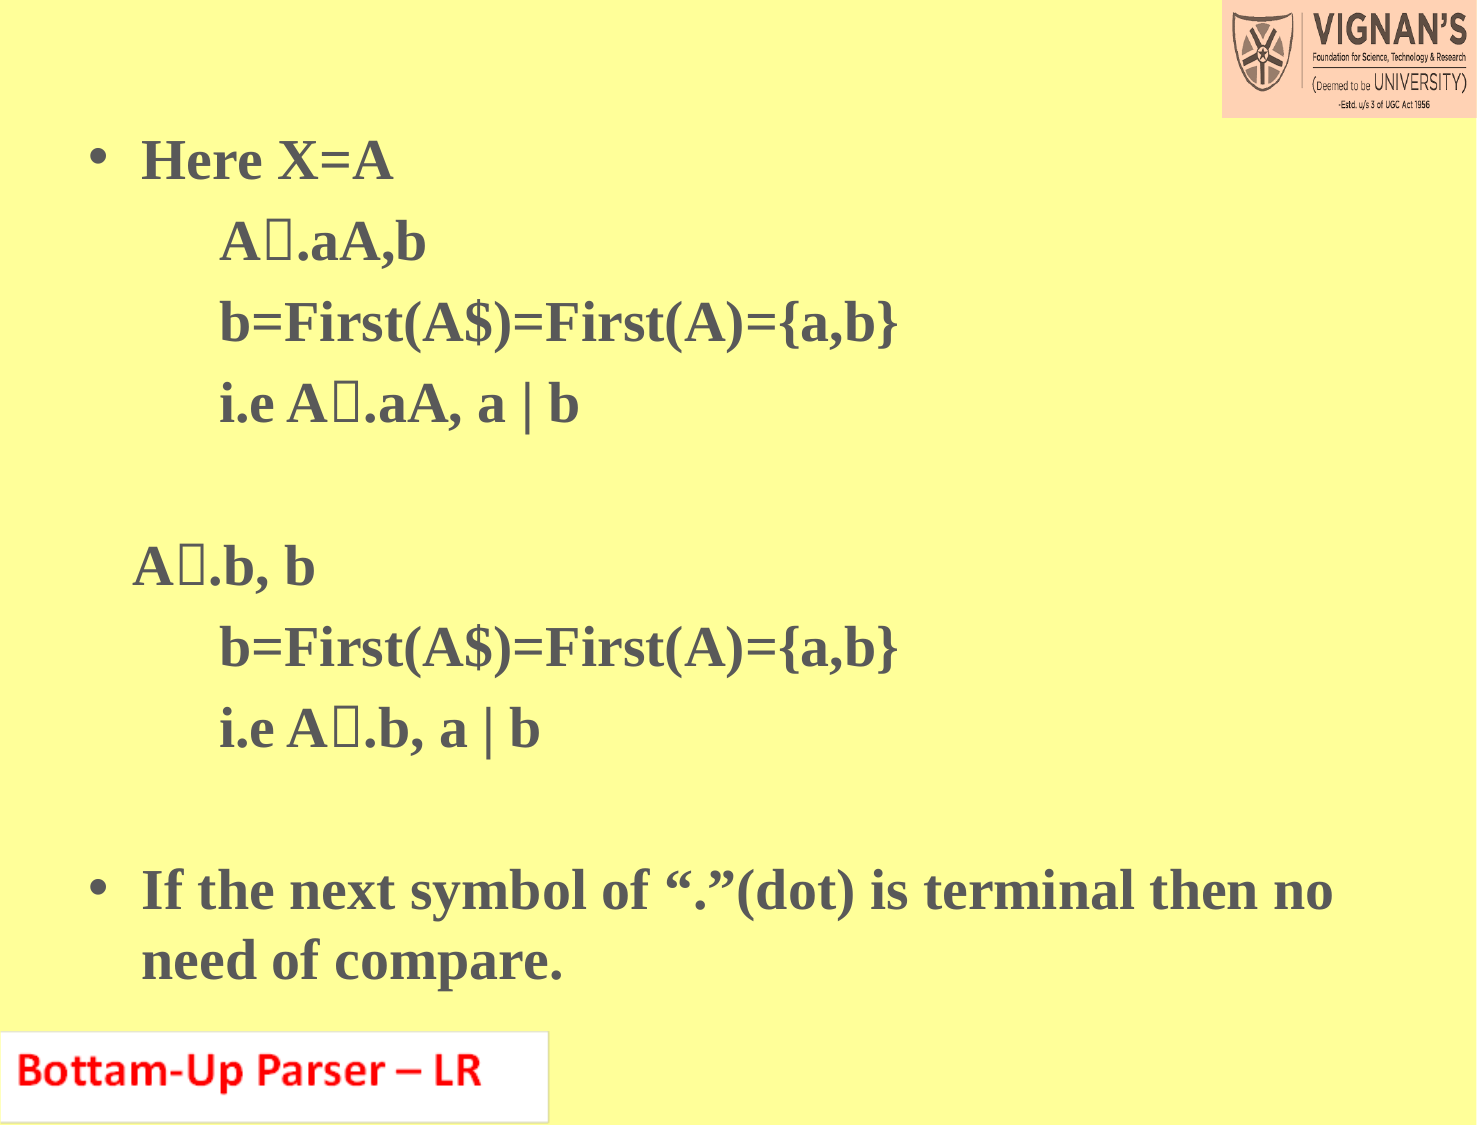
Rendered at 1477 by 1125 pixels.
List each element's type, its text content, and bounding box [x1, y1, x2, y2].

picture [0, 1031, 550, 1125]
list Here X=A A.aA,b b=First(A$)=First(A)={a,b} i.e A.aA, a | b A.b, b b=First(A$)=First(A)={a,b} i.e A.b, a | b If the next symbol of “.”(dot) is terminal then no need of compare. [73, 113, 1403, 1005]
